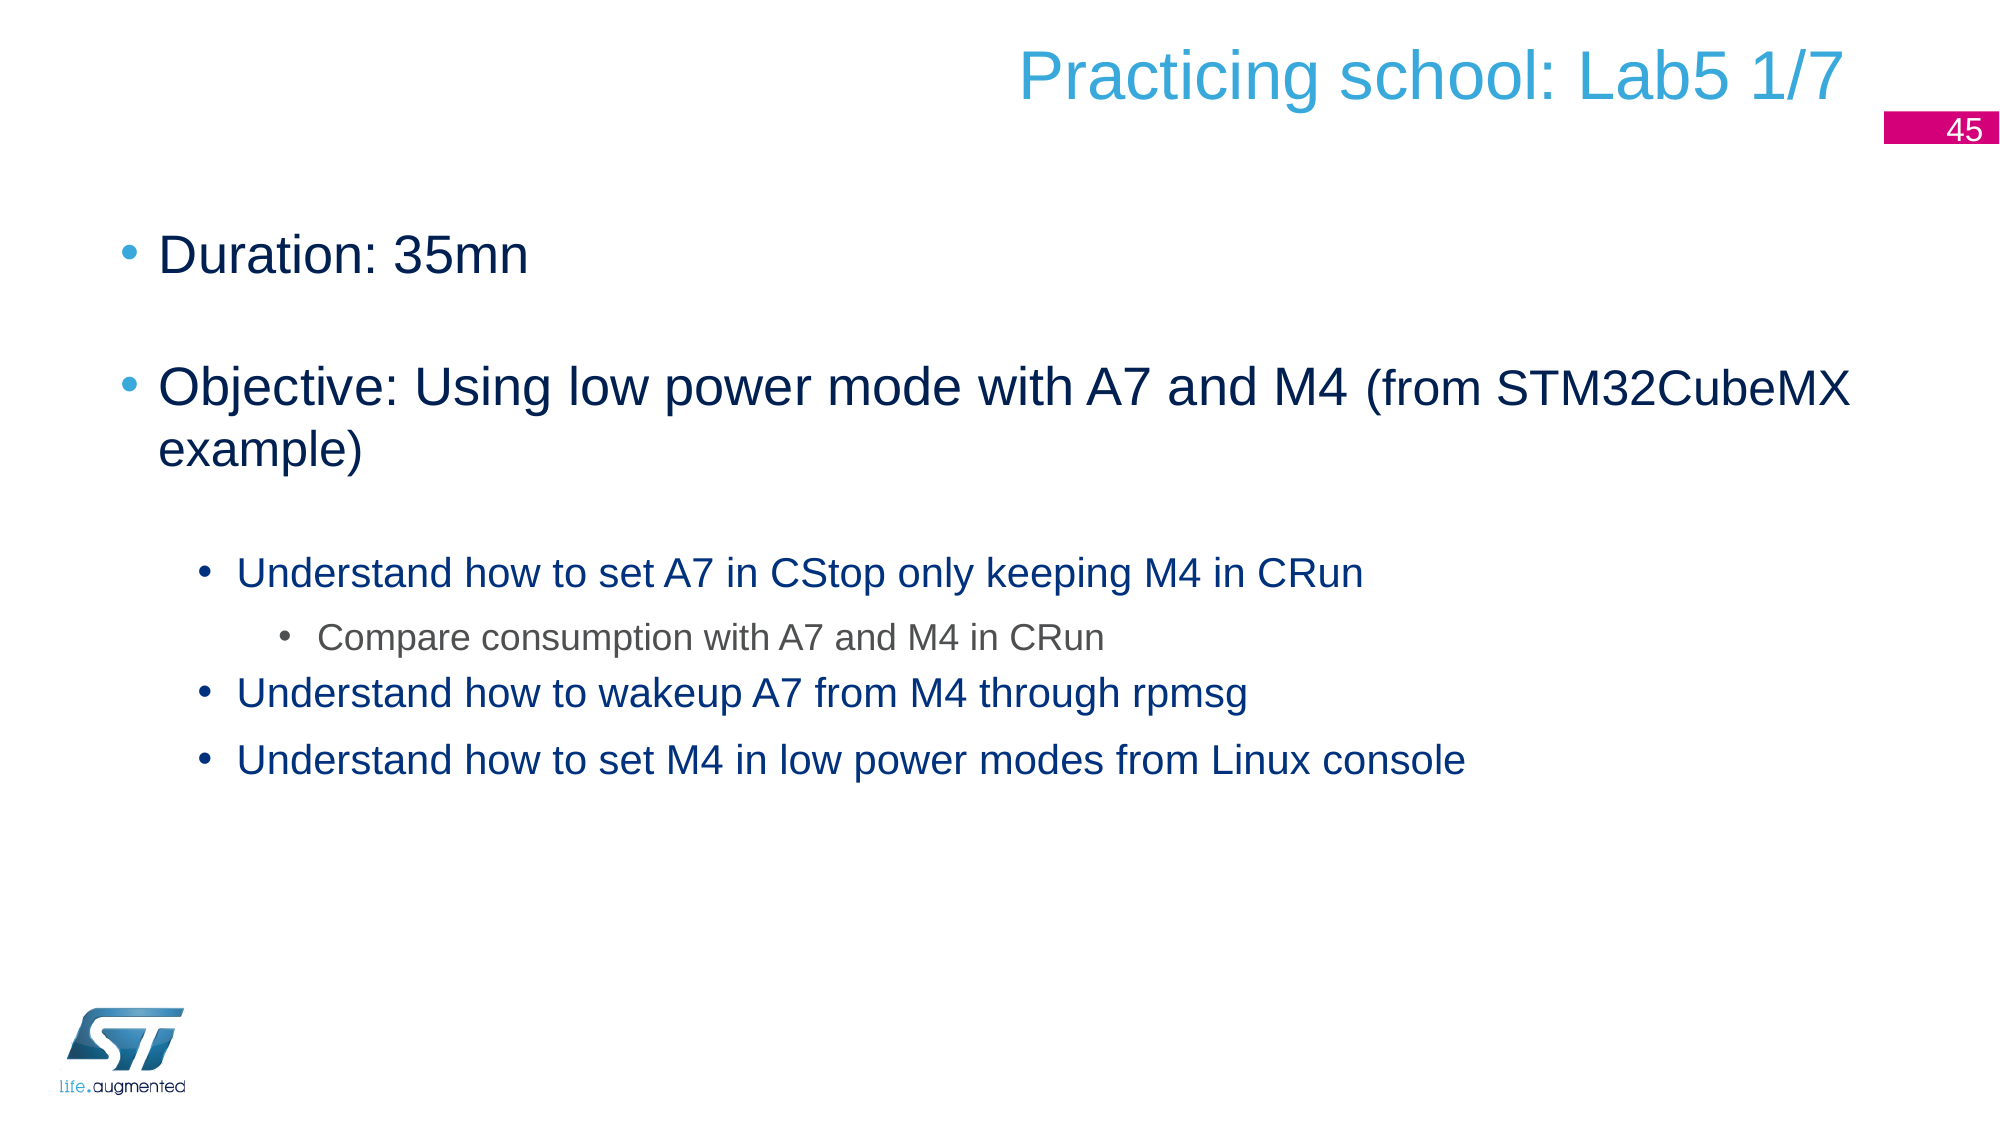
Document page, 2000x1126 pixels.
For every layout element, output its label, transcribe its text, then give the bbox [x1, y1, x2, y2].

title Practicing school: Lab5 1/7 [99, 19, 1866, 207]
slide_number 45 [1884, 111, 2000, 144]
picture [49, 995, 196, 1103]
list Duration: 35mn Objective: Using low power mode with A7 and M4 (from STM32CubeMX example) Understand how to set A7 in CStop only keeping M4 in CRun Compare consumption with A7 and M4 in CRun Understand how to wakeup A7 from M4 through rpmsg Understand how to set M4 in low power modes from Linux console [99, 209, 1981, 932]
